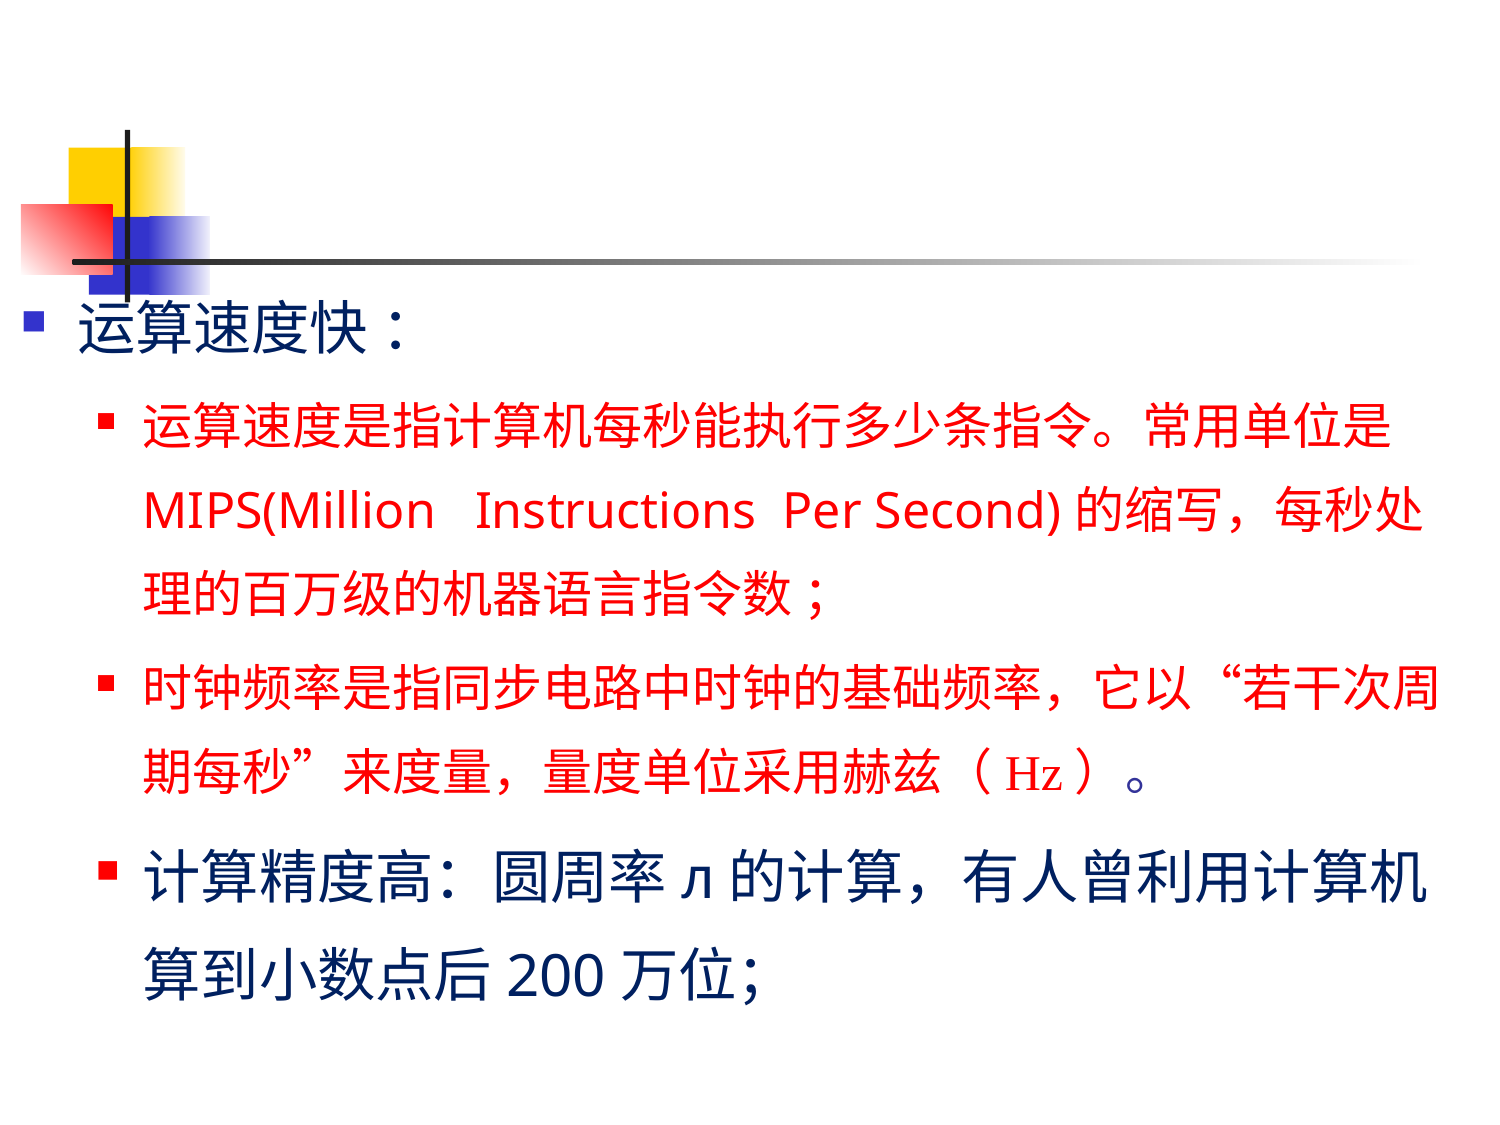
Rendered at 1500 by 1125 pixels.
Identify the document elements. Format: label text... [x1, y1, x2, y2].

list 运算速度快 ： 运算速度是指计算机每秒能执行多少条指令。常用单位是MIPS(Million Instructions Per Second)的缩写，每秒处理的百万级的机器语言指令数 ； 时钟频率是指同步电路中时钟的基础频率，它以“若干次周期每秒”来度量，量度单位采用赫兹（Hz）。 计算精度高：圆周率л的计算，有人曾利用计算机算到小数点后200万位； [5, 255, 1477, 1059]
